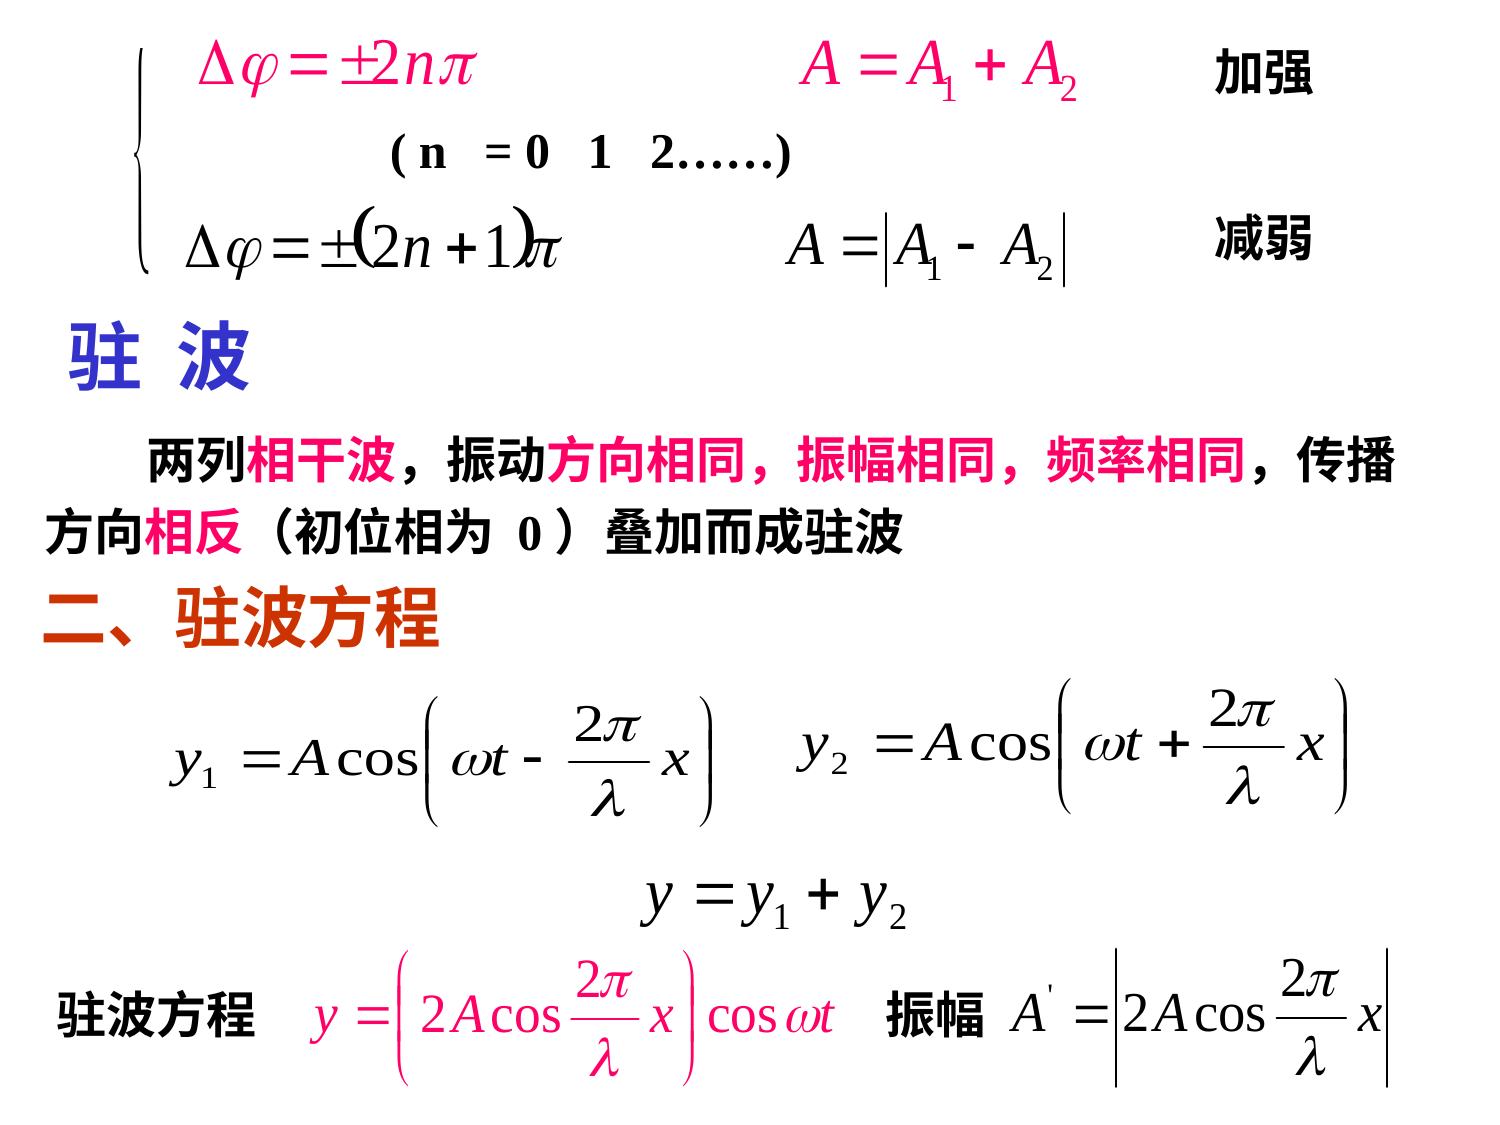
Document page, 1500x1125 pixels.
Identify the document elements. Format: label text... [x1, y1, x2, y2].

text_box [629, 848, 916, 937]
text_box 二、驻波方程 [25, 568, 638, 664]
text_box 驻波方程 [41, 976, 301, 1051]
text_box 振幅 [871, 976, 999, 1051]
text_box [785, 668, 1364, 823]
text_box 驻 波 [53, 302, 538, 408]
text_box 两列相干波，振动方向相同，振幅相同，频率相同，传播方向相反（初位相为 0）叠加而成驻波 [29, 408, 1424, 568]
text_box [159, 686, 727, 835]
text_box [999, 938, 1400, 1094]
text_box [301, 940, 845, 1094]
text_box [124, 18, 1350, 297]
